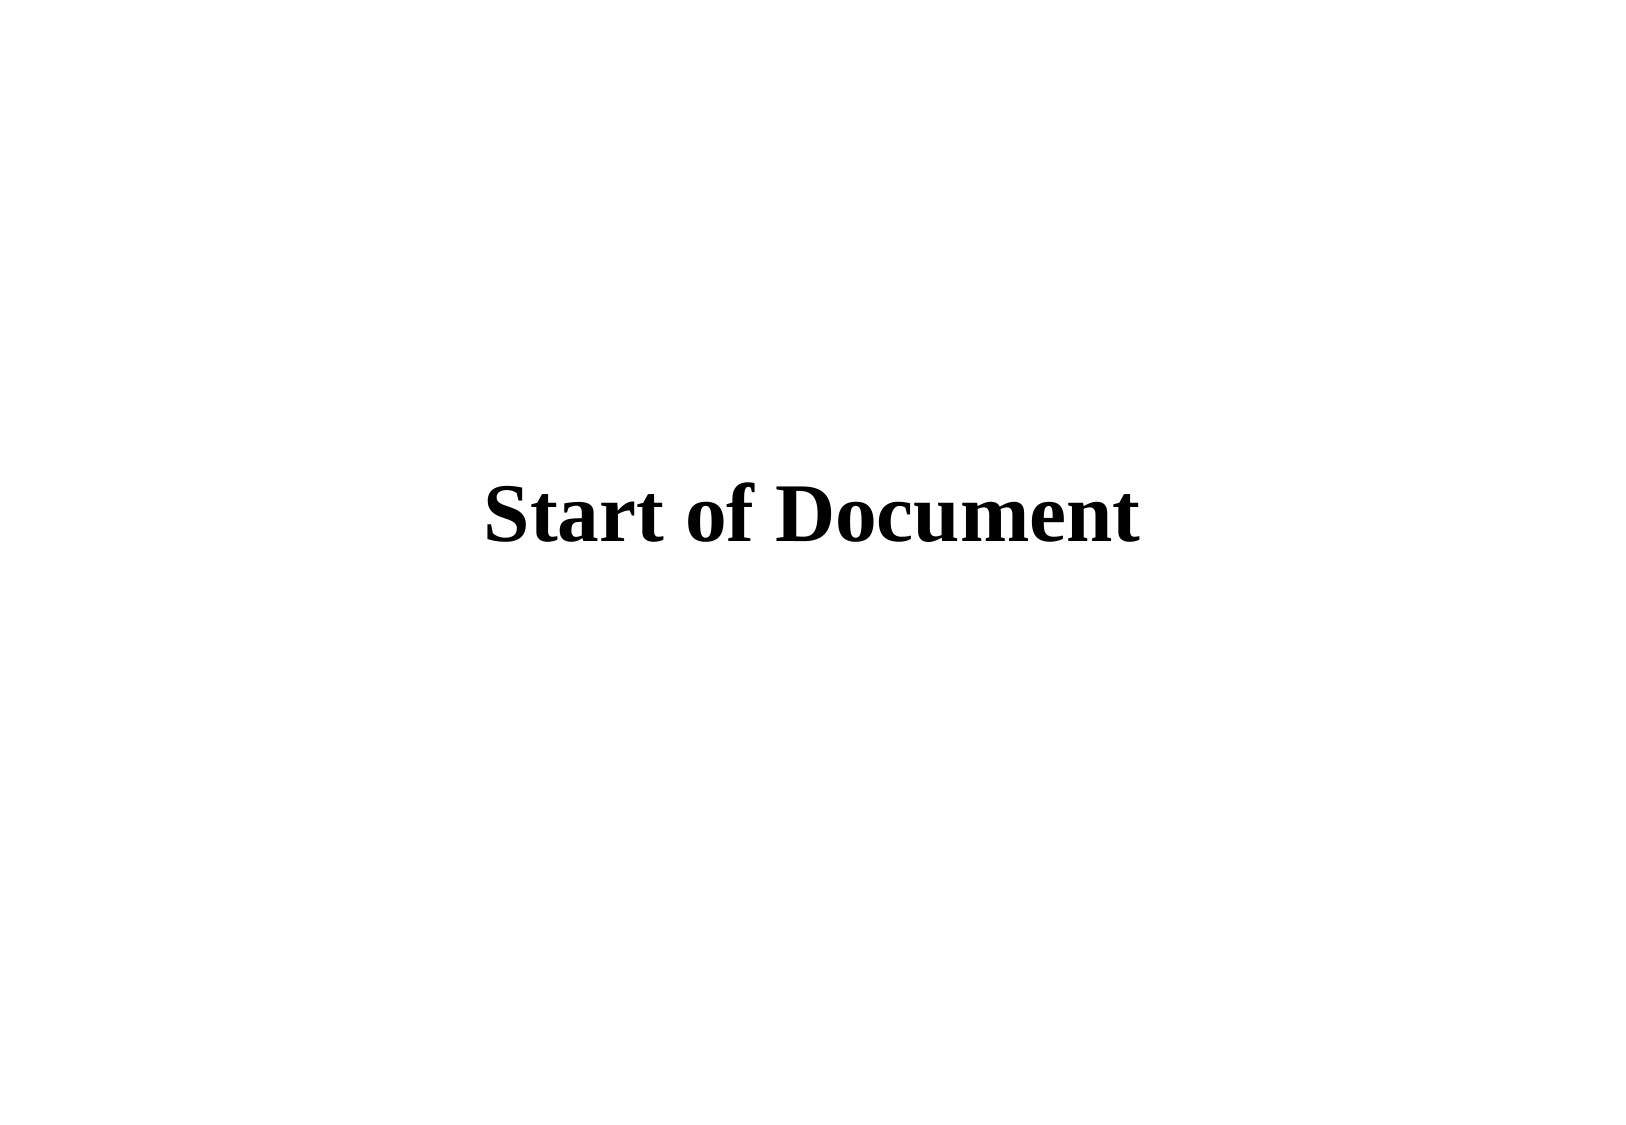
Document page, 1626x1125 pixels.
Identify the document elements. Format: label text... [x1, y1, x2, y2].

text_box Start of Document [468, 450, 1156, 566]
